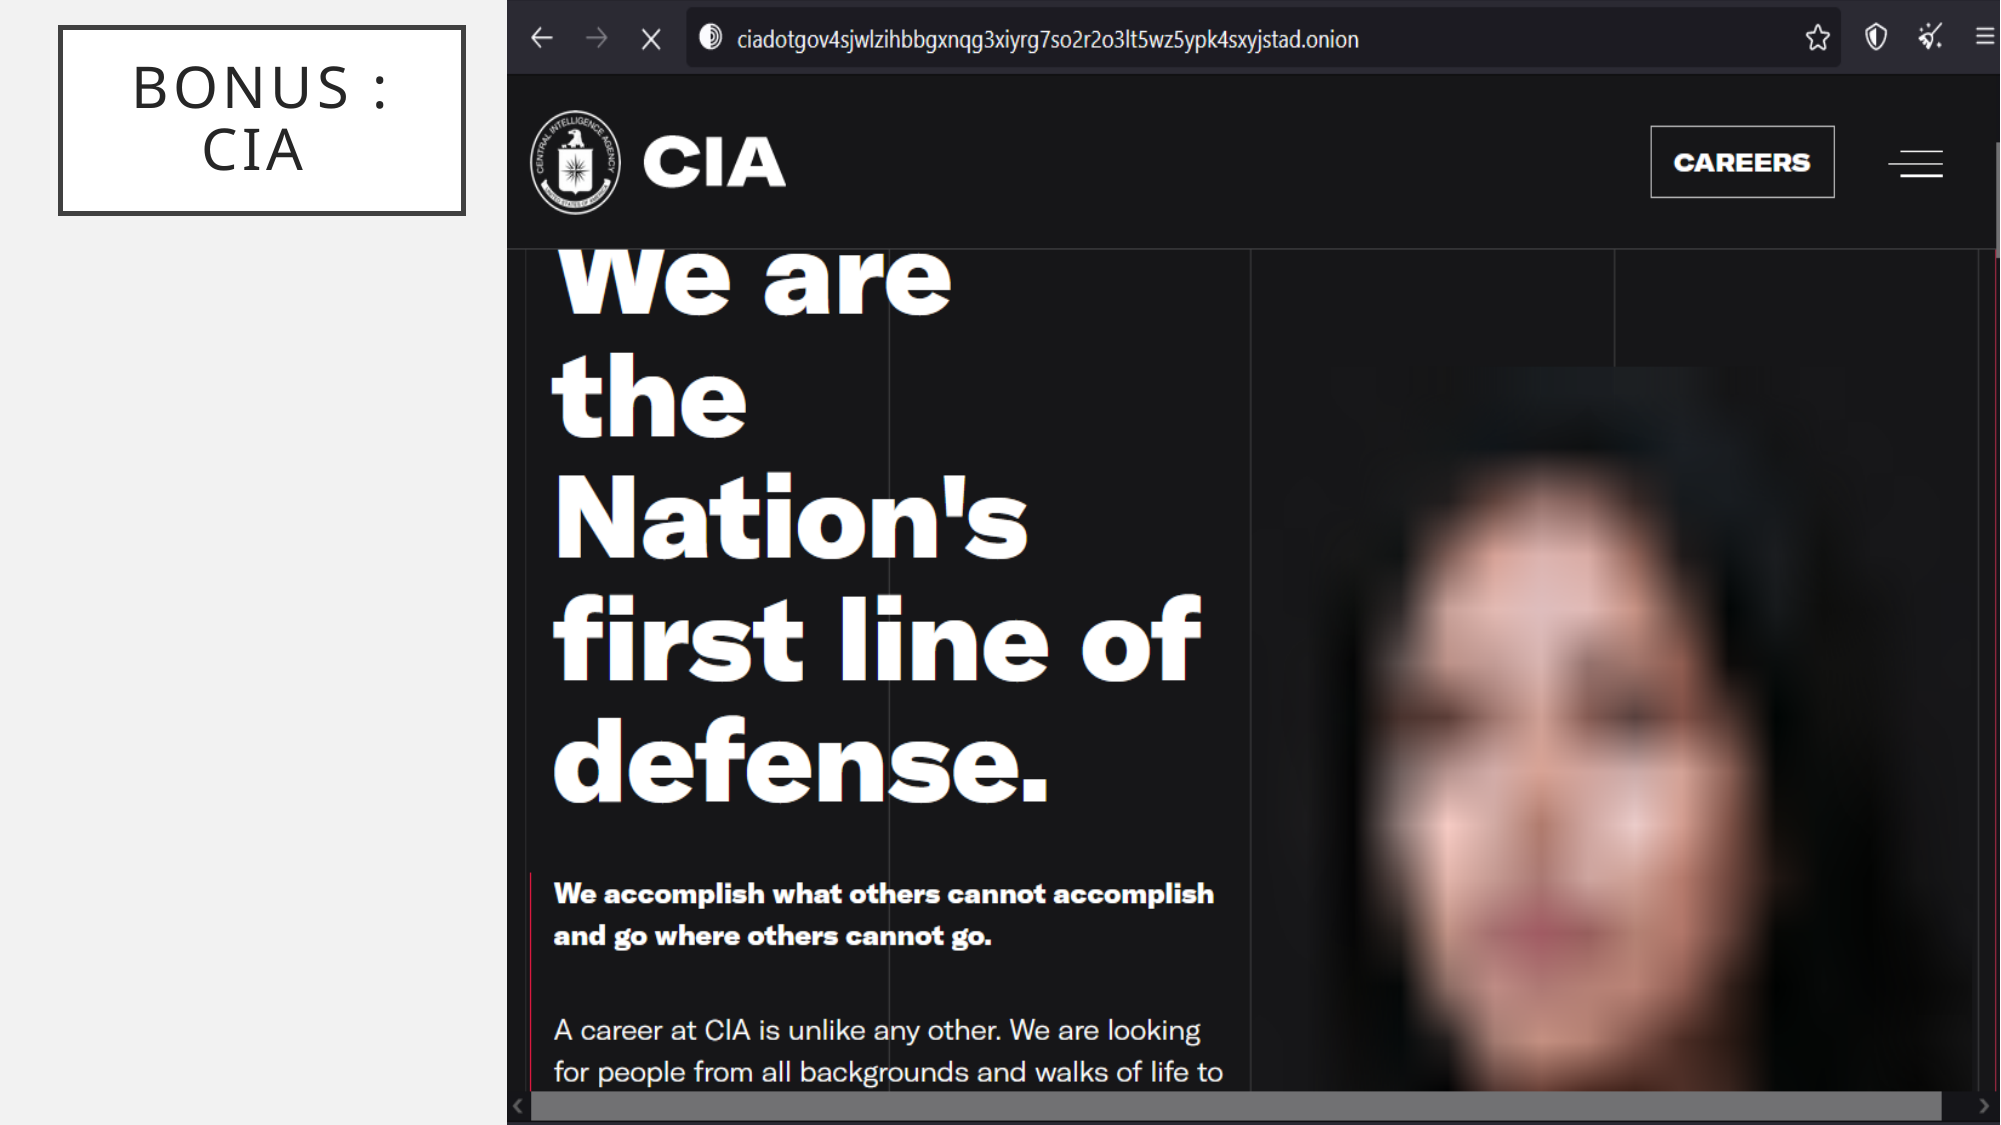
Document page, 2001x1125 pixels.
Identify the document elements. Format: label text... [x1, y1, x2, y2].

title BONUS : cia [58, 25, 466, 216]
picture [507, 0, 2000, 1125]
